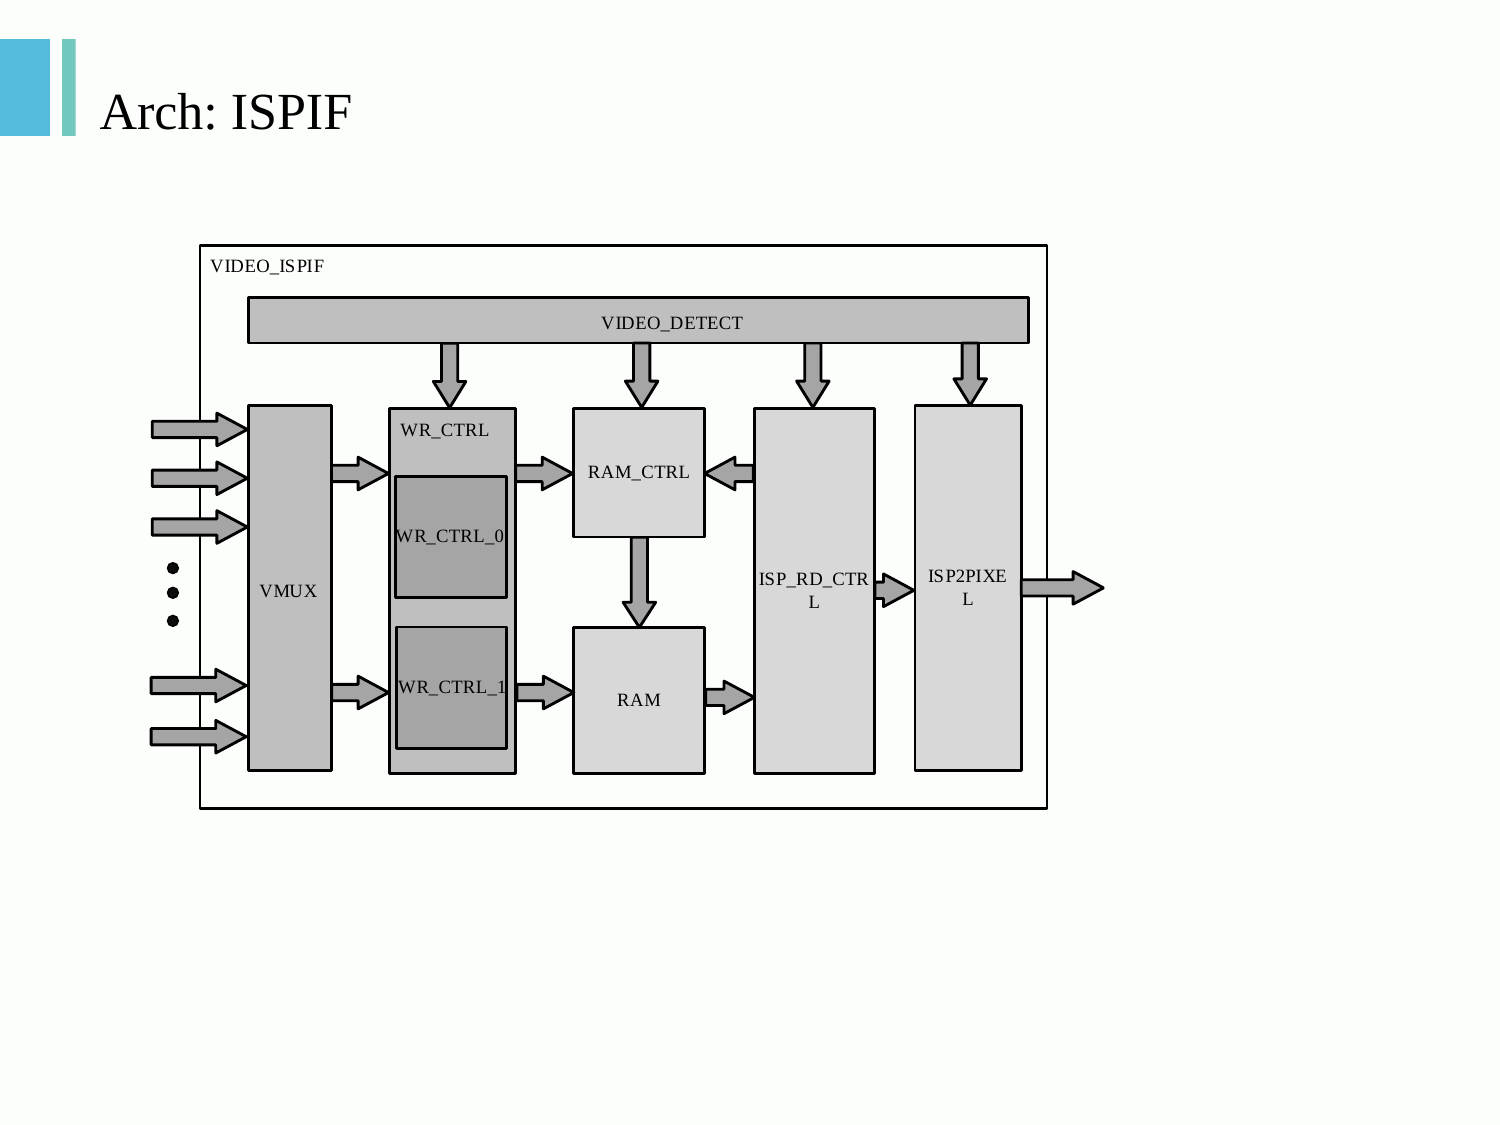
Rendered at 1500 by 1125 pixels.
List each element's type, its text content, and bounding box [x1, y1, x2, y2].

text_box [147, 219, 1105, 810]
title Arch: ISPIF [88, 39, 1211, 179]
